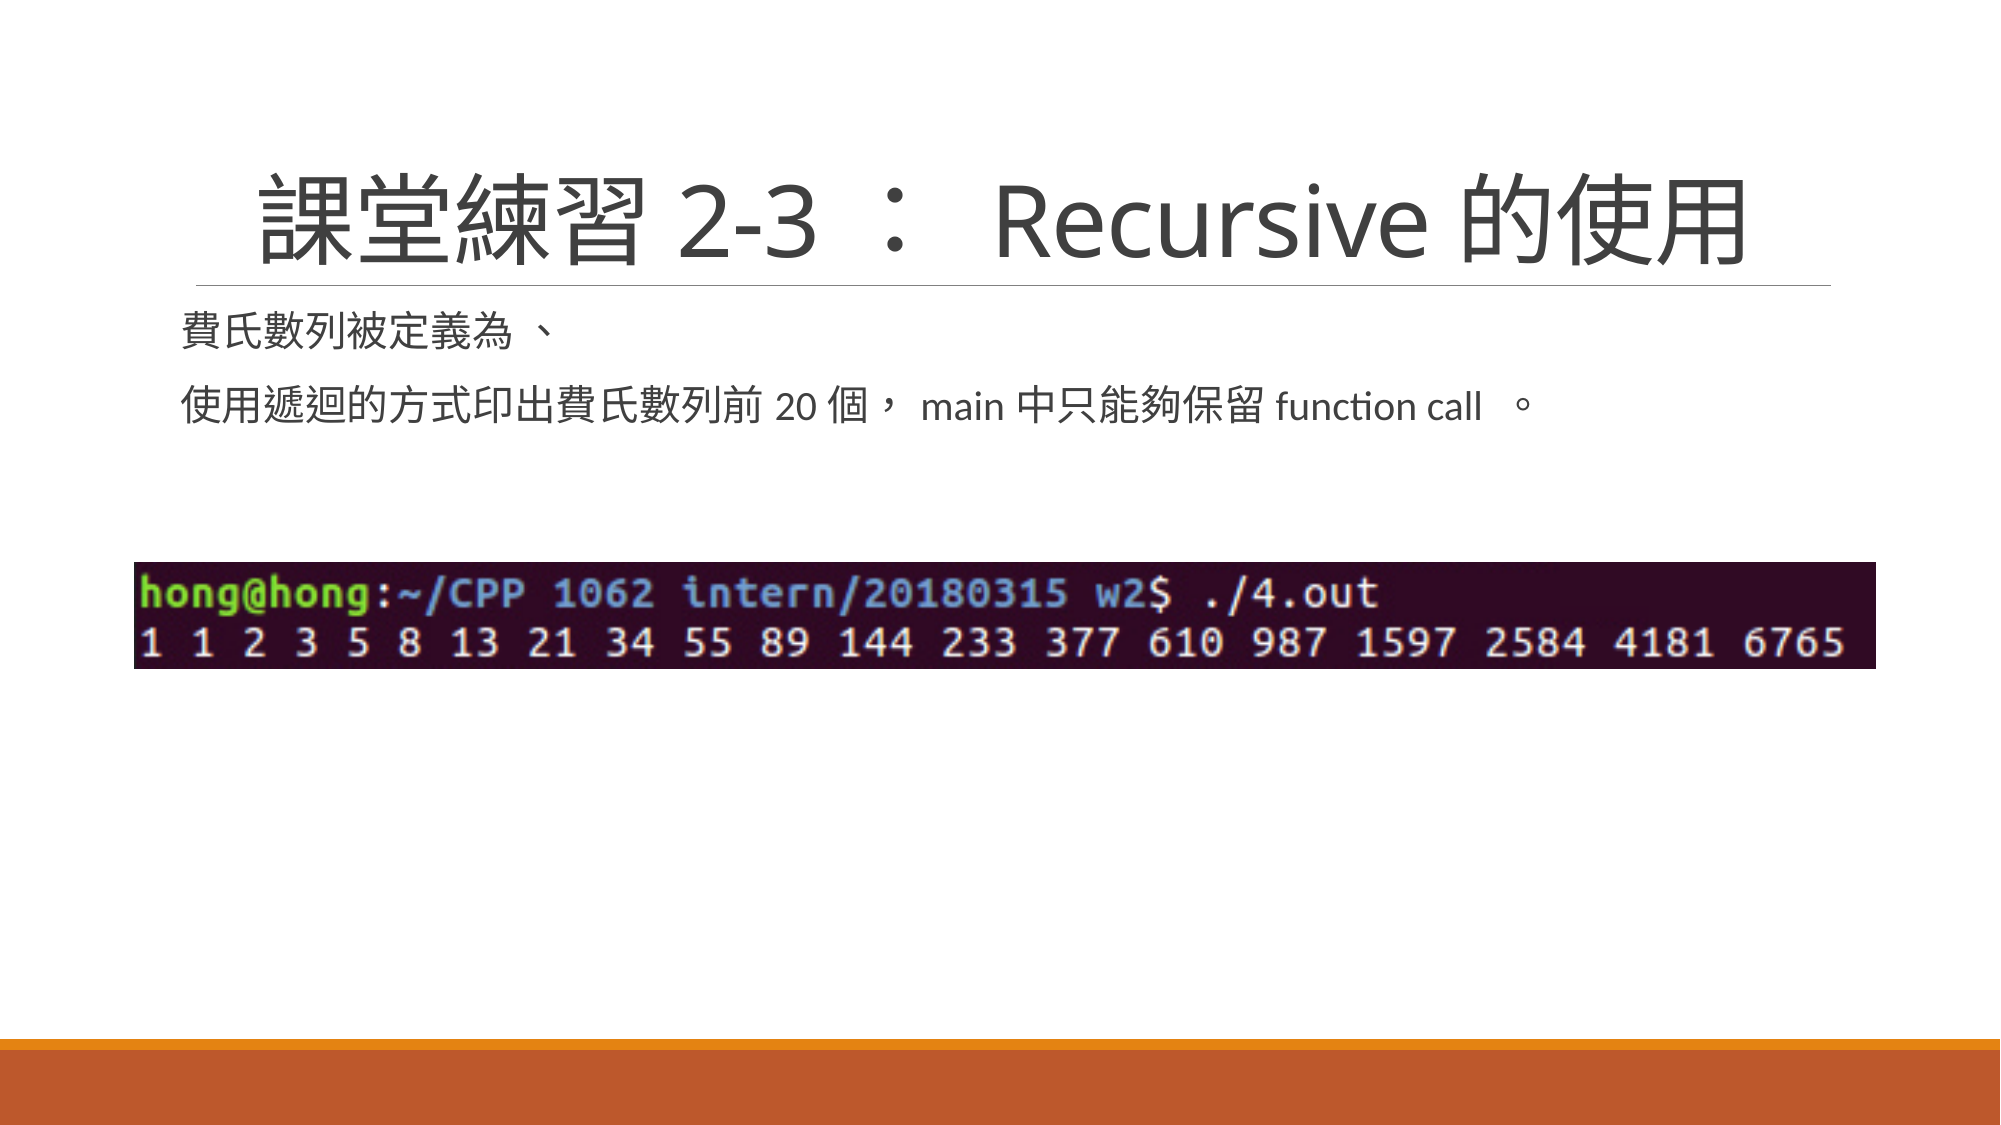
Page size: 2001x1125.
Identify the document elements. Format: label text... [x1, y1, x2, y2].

picture [134, 561, 1876, 670]
title 課堂練習2-3： Recursive的使用 [180, 47, 1830, 285]
